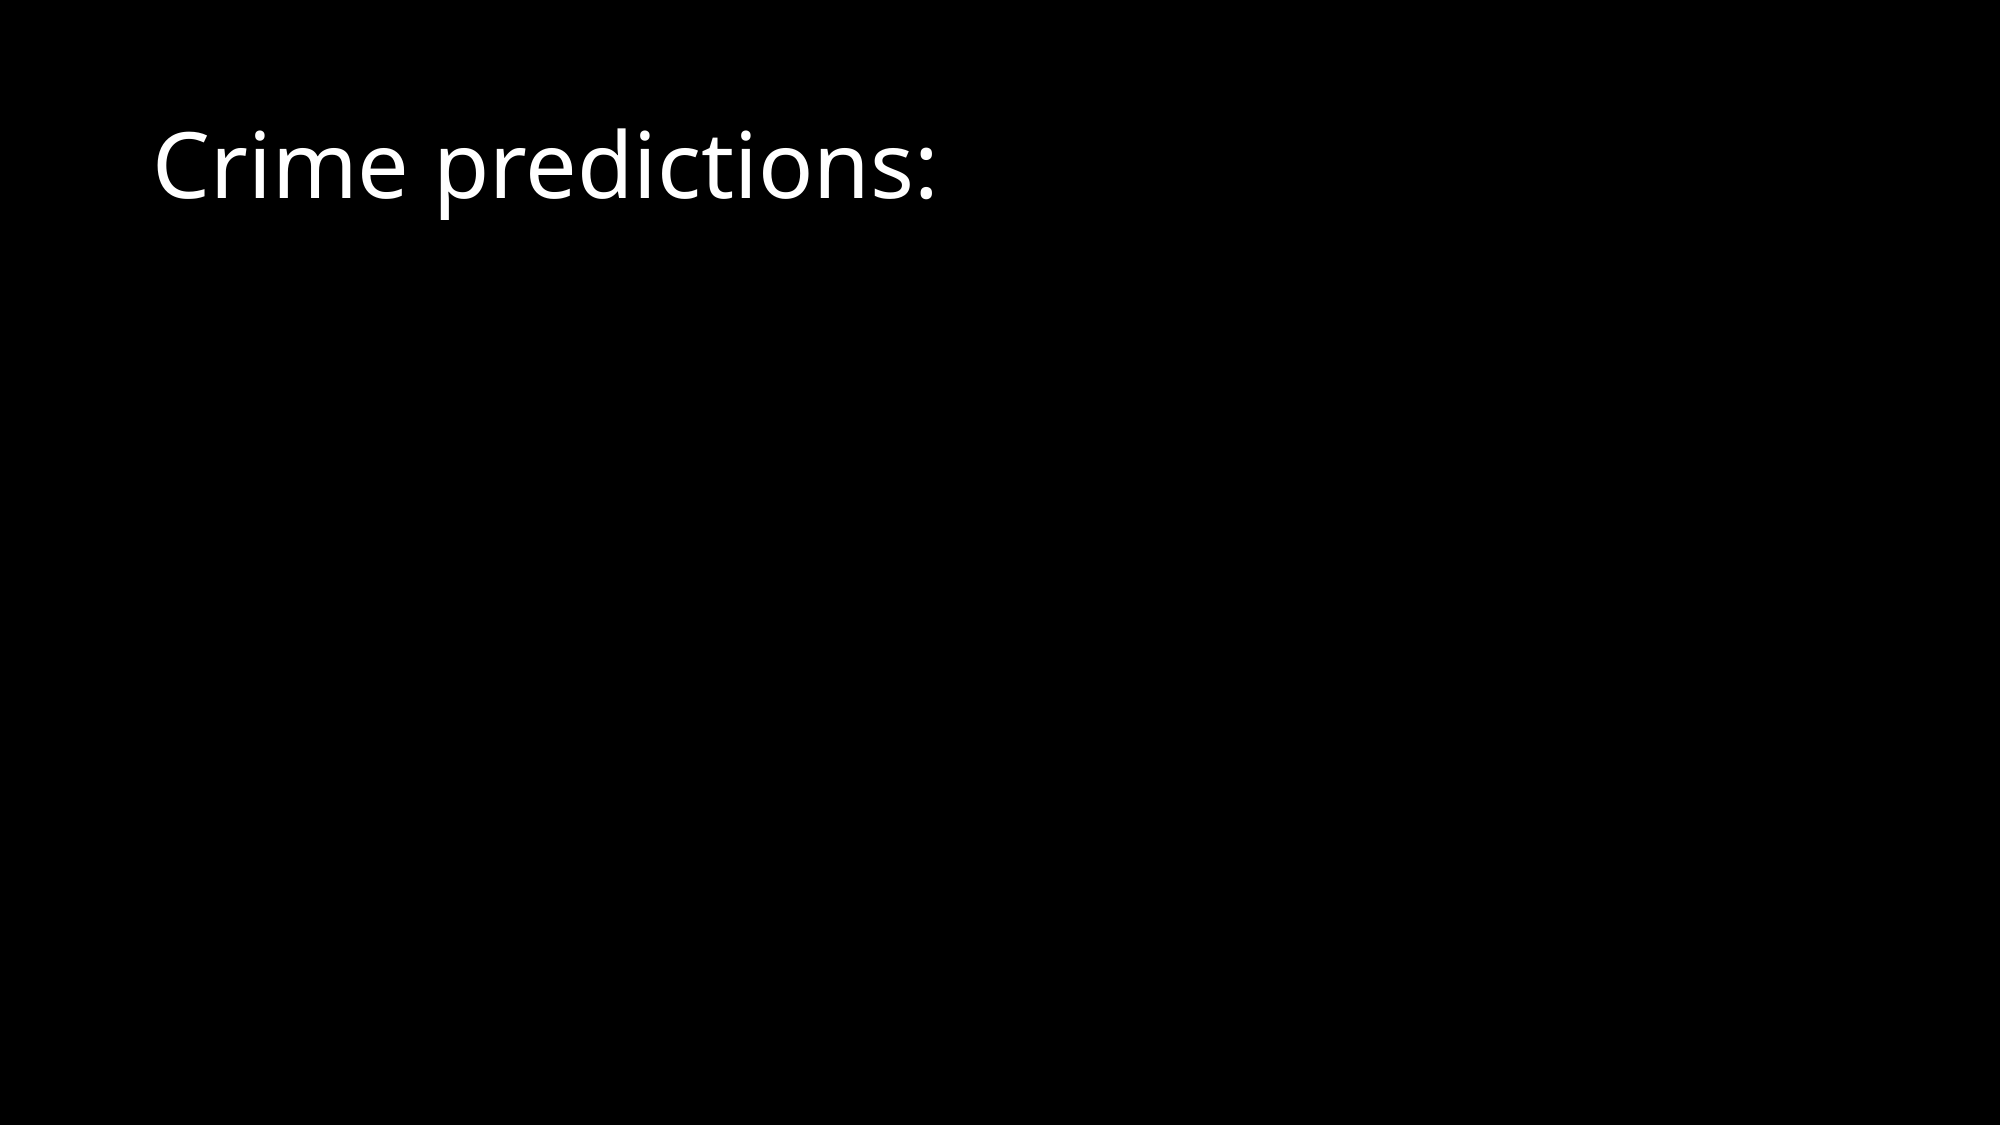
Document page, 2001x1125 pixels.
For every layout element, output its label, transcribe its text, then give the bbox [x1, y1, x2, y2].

title Crime predictions: [137, 59, 1863, 278]
